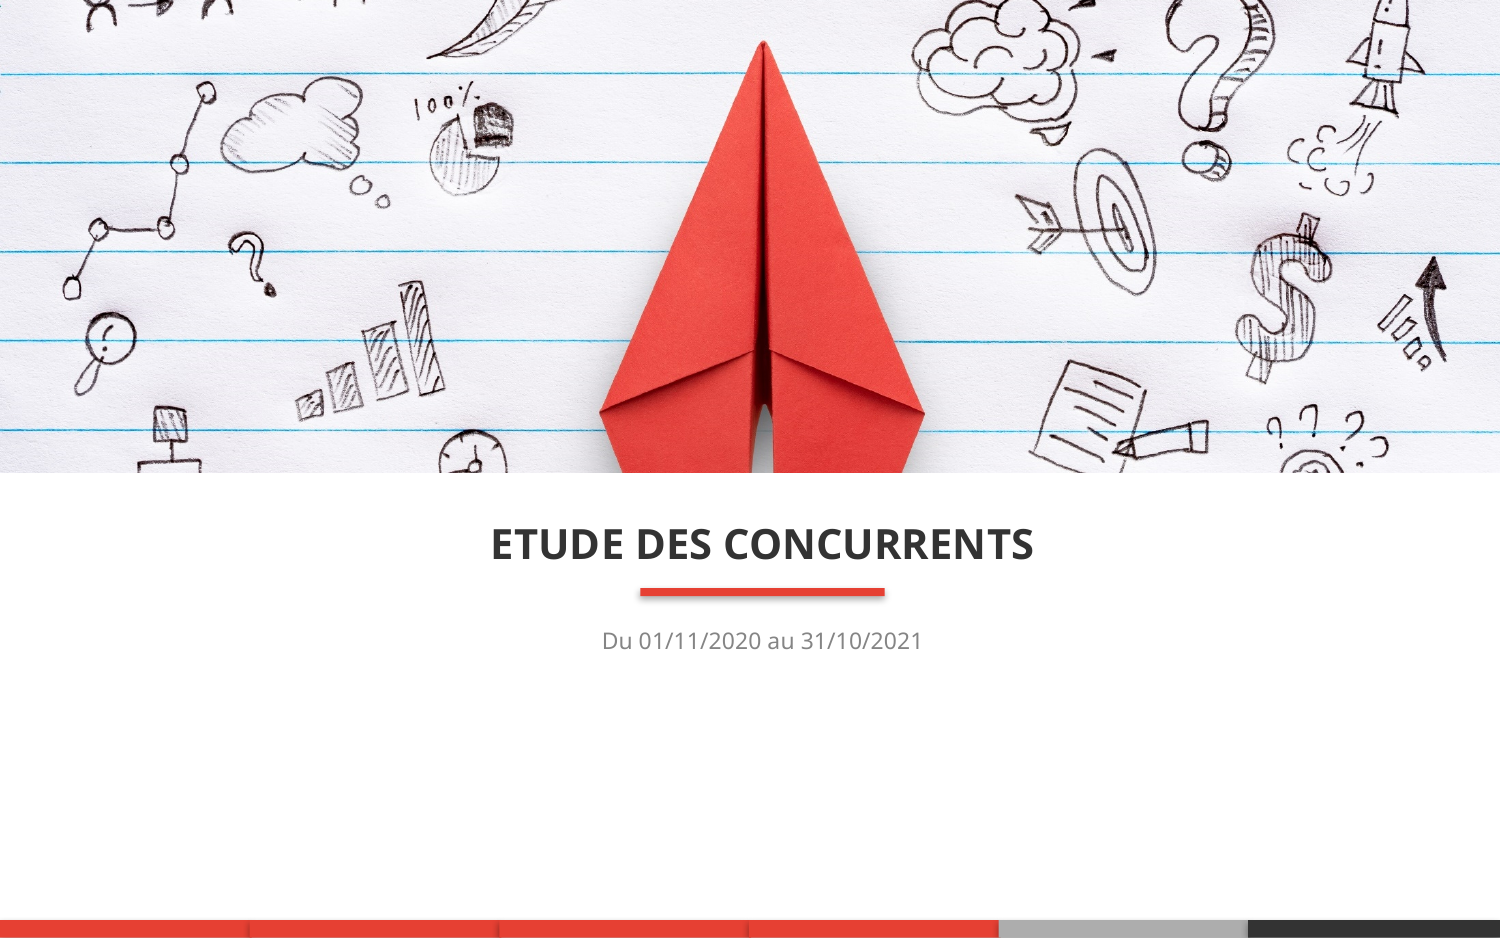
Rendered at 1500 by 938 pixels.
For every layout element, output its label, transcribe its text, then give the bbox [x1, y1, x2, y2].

list Du 01/11/2020 au 31/10/2021 [116, 618, 1410, 853]
title Etude des concurrents [115, 505, 1410, 581]
picture [0, 0, 1500, 473]
